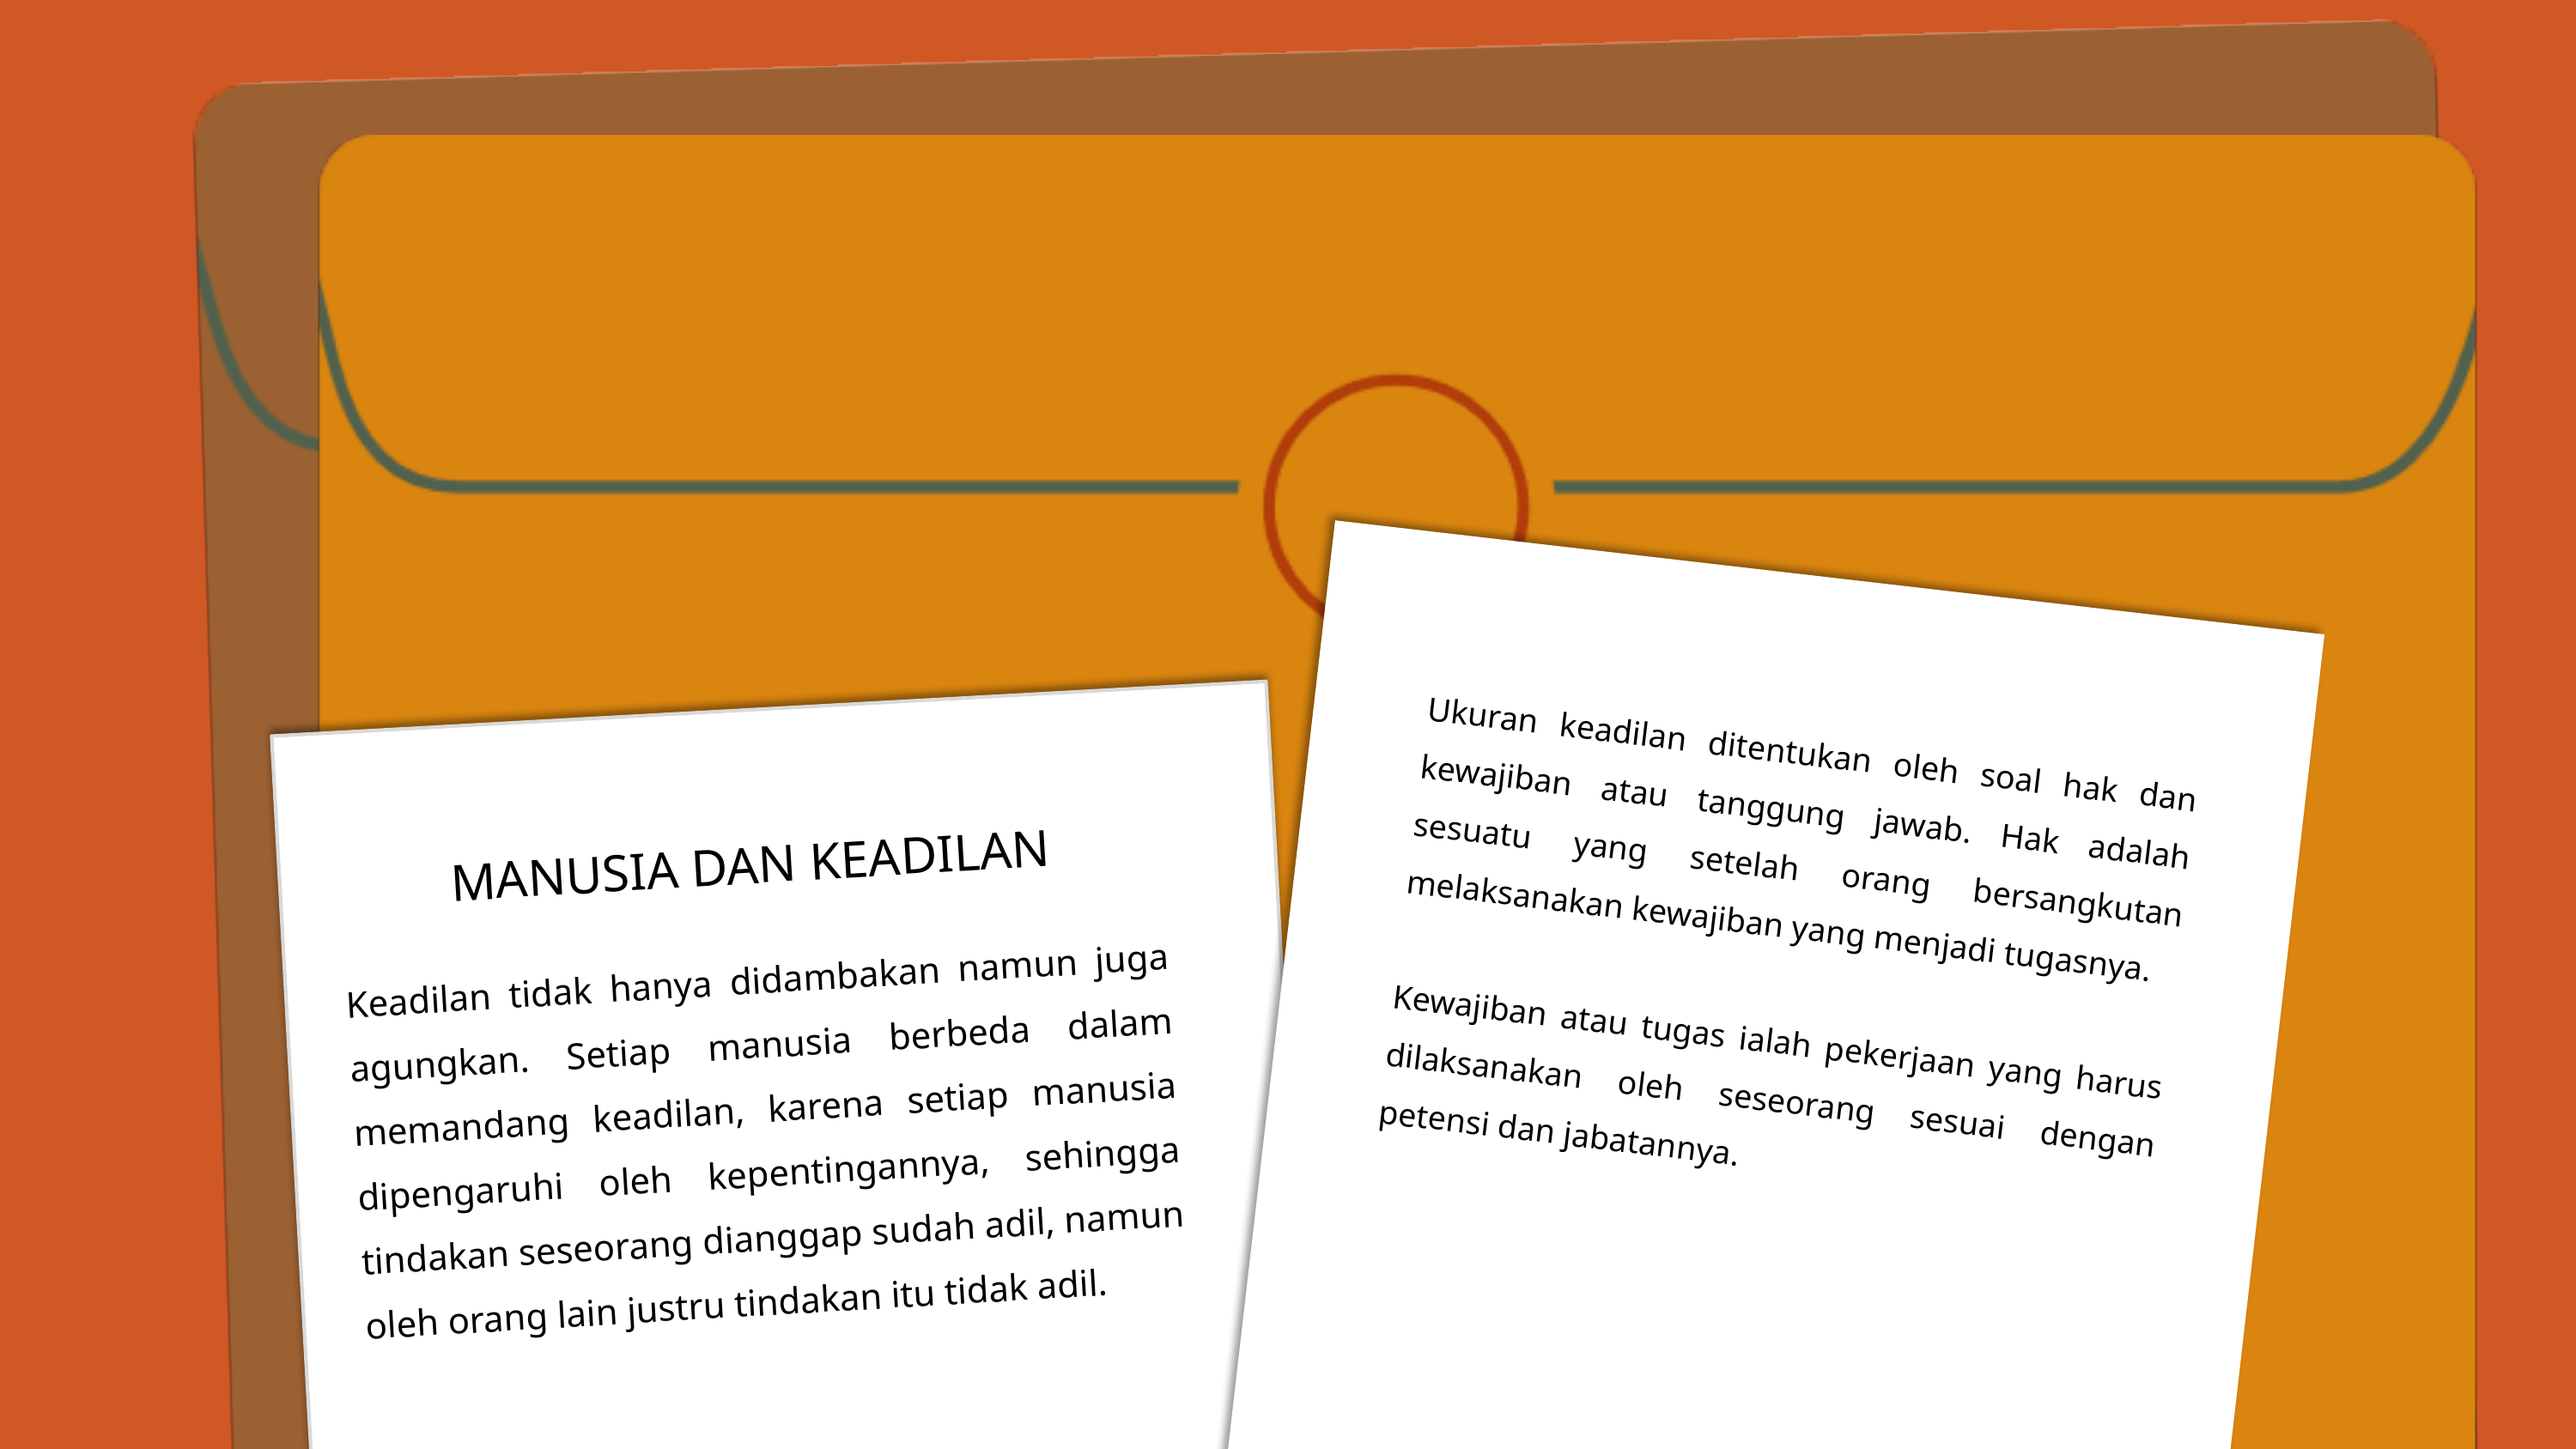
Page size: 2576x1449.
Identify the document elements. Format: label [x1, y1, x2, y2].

picture [192, 21, 2480, 1449]
